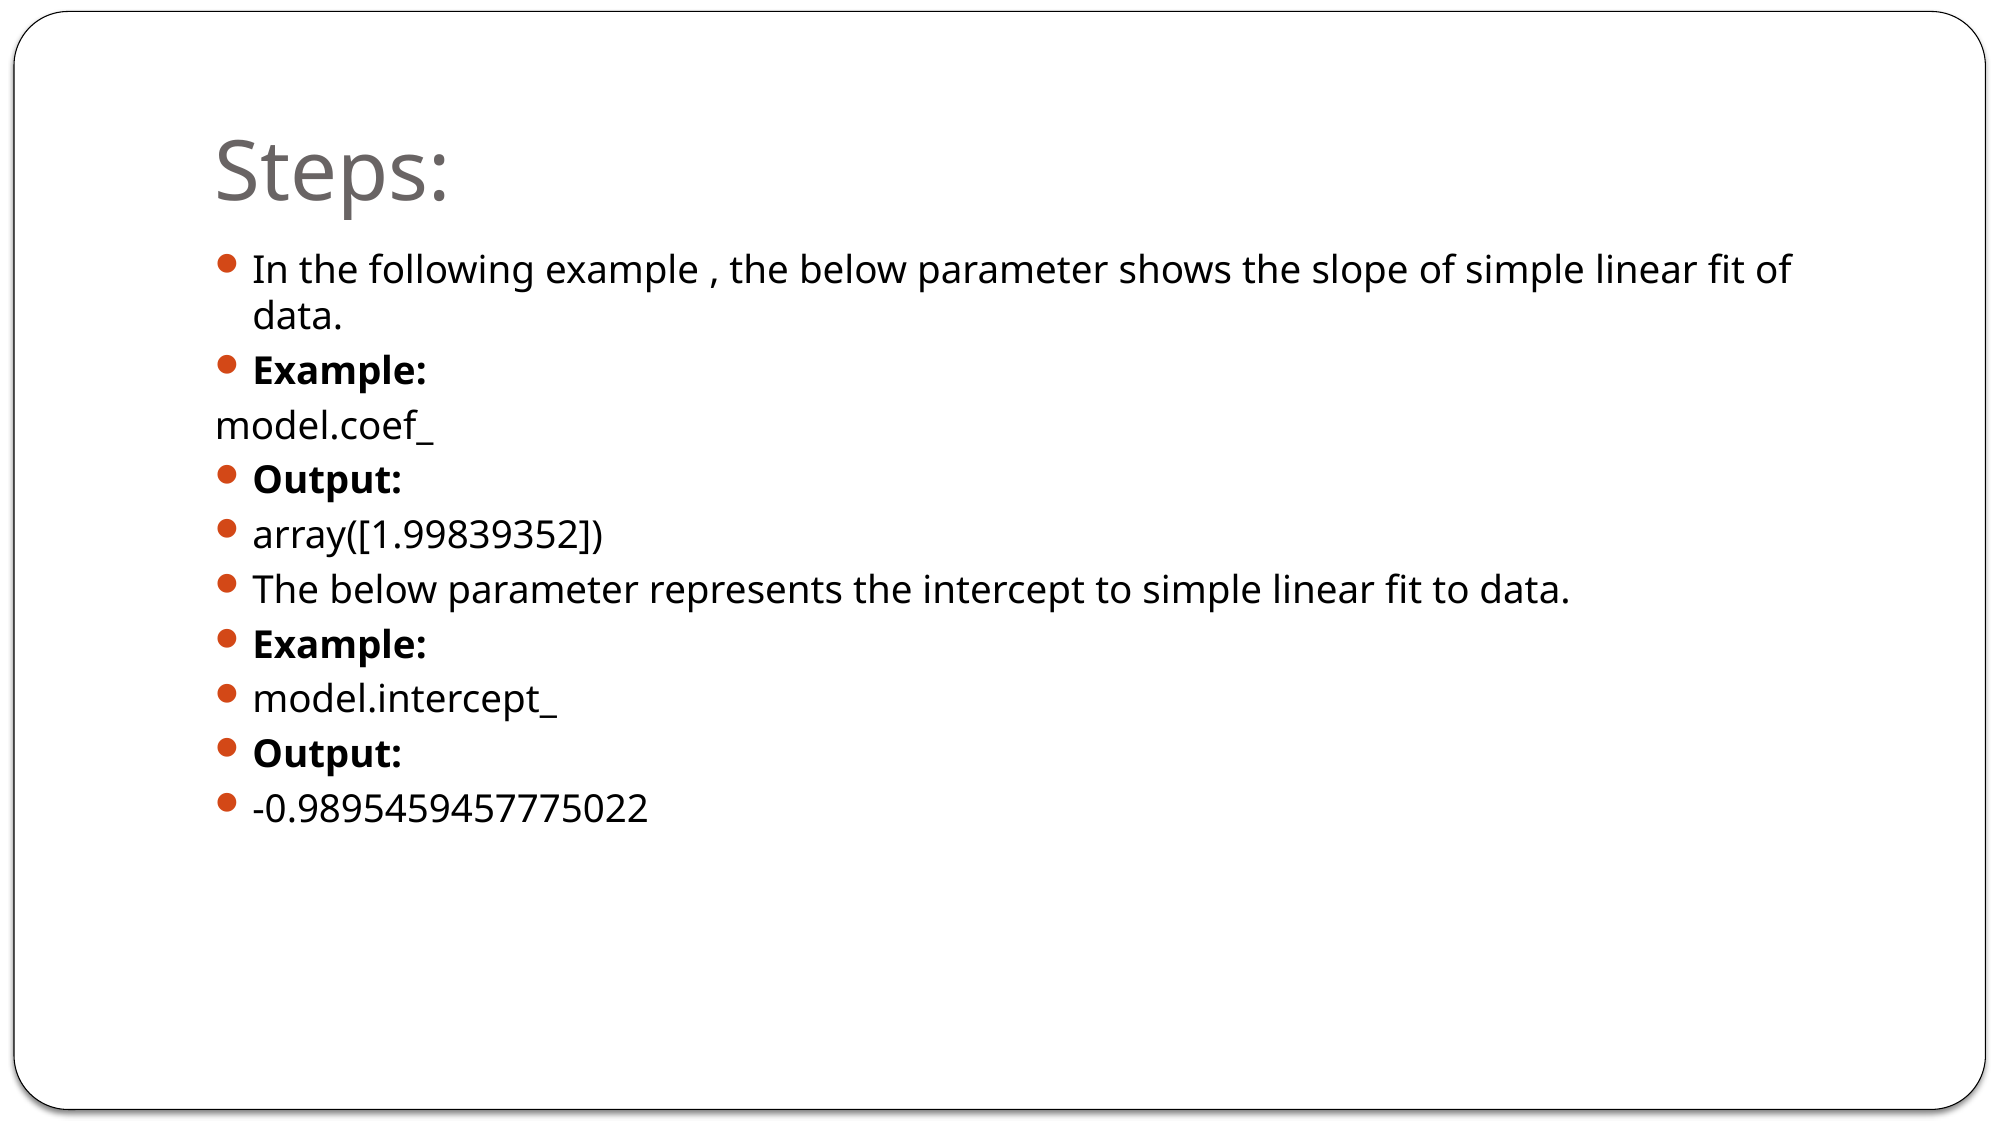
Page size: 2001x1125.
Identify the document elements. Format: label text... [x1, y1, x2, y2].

title Steps: [200, 45, 1900, 233]
list In the following example , the below parameter shows the slope of simple linear fit of data. Example: model.coef_ Output: array([1.99839352]) The below parameter represents the intercept to simple linear fit to data. Example: model.intercept_ Output: -0.9895459457775022 [200, 237, 1900, 988]
